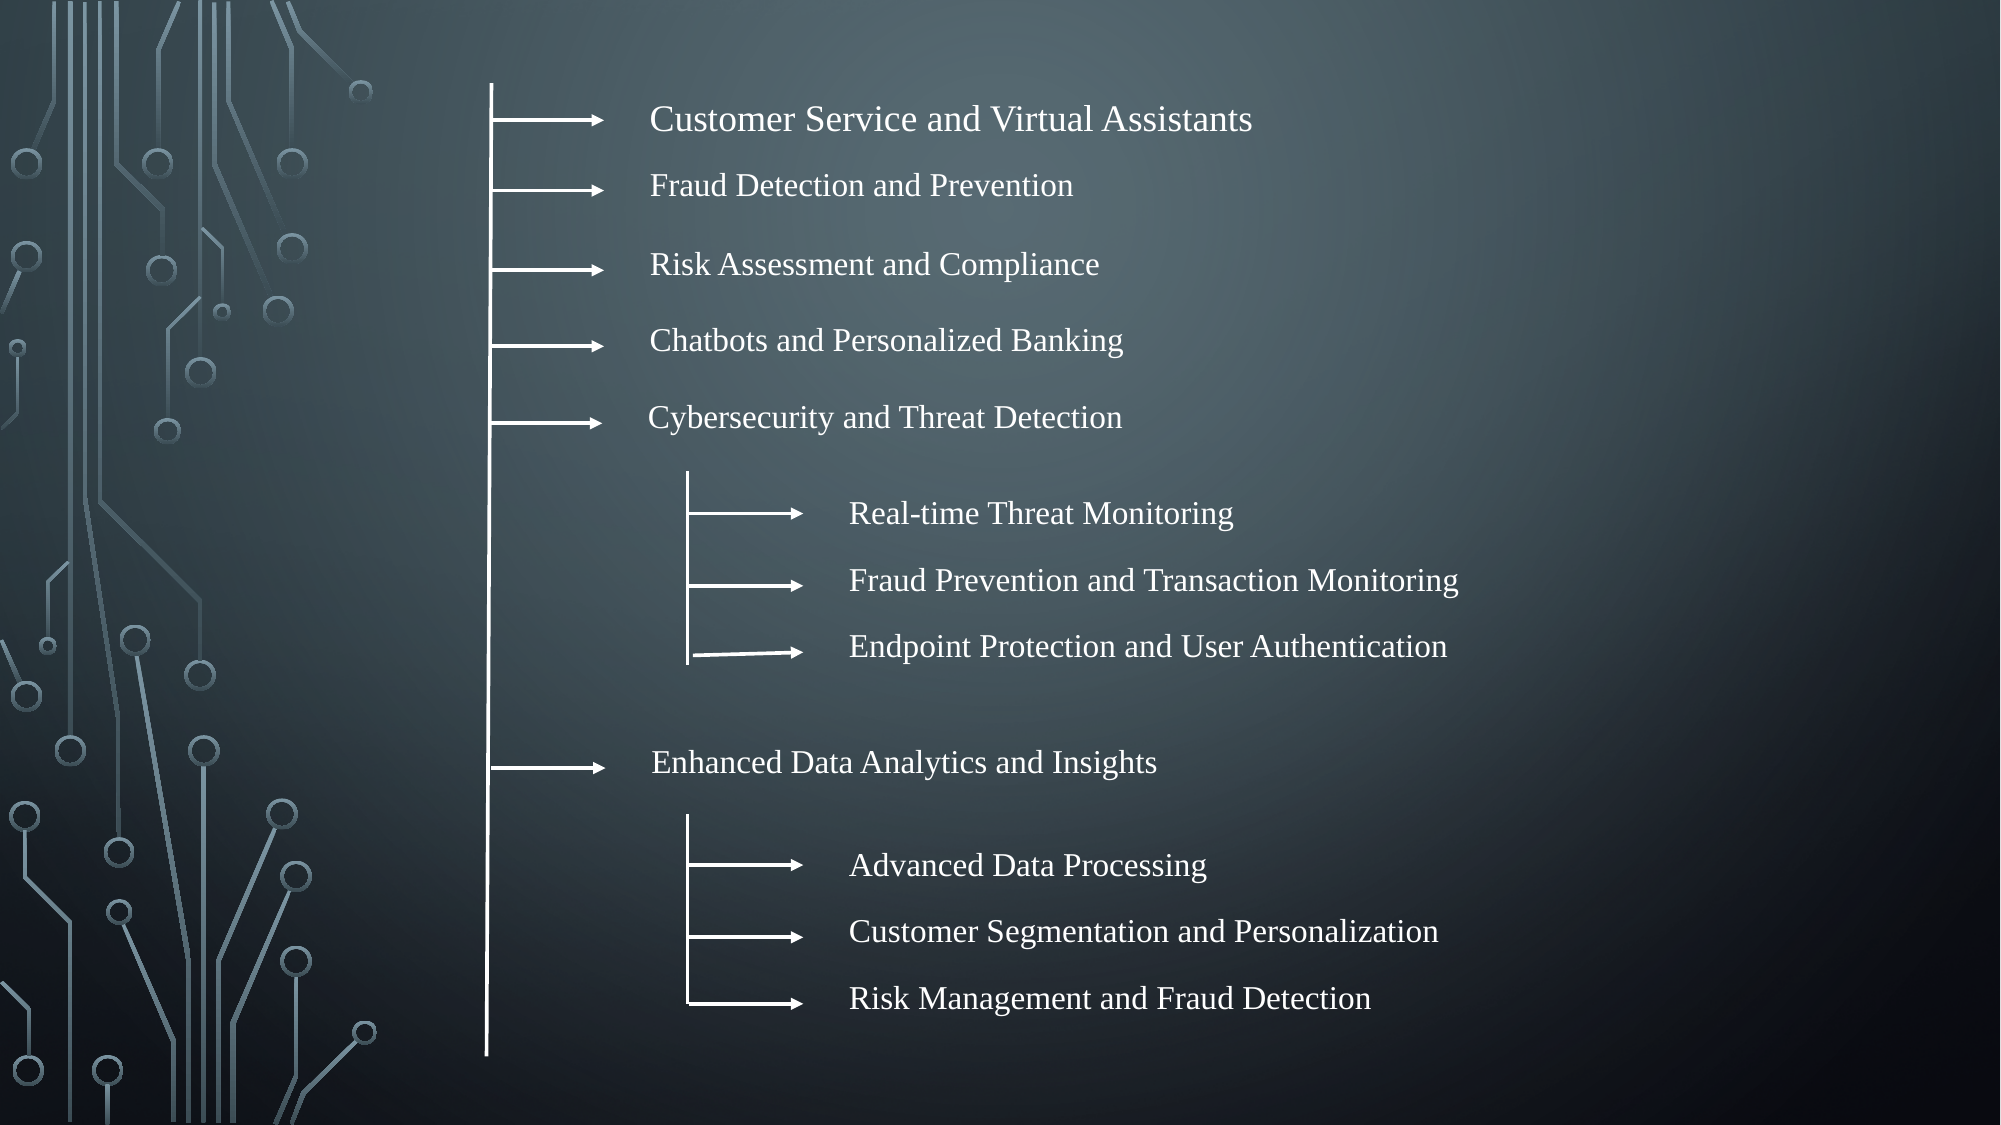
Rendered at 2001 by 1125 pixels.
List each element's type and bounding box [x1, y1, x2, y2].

text_box [687, 814, 1514, 1025]
text_box [487, 387, 1208, 485]
text_box [489, 86, 1315, 148]
text_box [489, 234, 1122, 291]
text_box [486, 82, 492, 1057]
text_box [489, 310, 1210, 408]
text_box [489, 155, 1122, 212]
text_box [687, 470, 1514, 673]
text_box [491, 732, 1237, 789]
